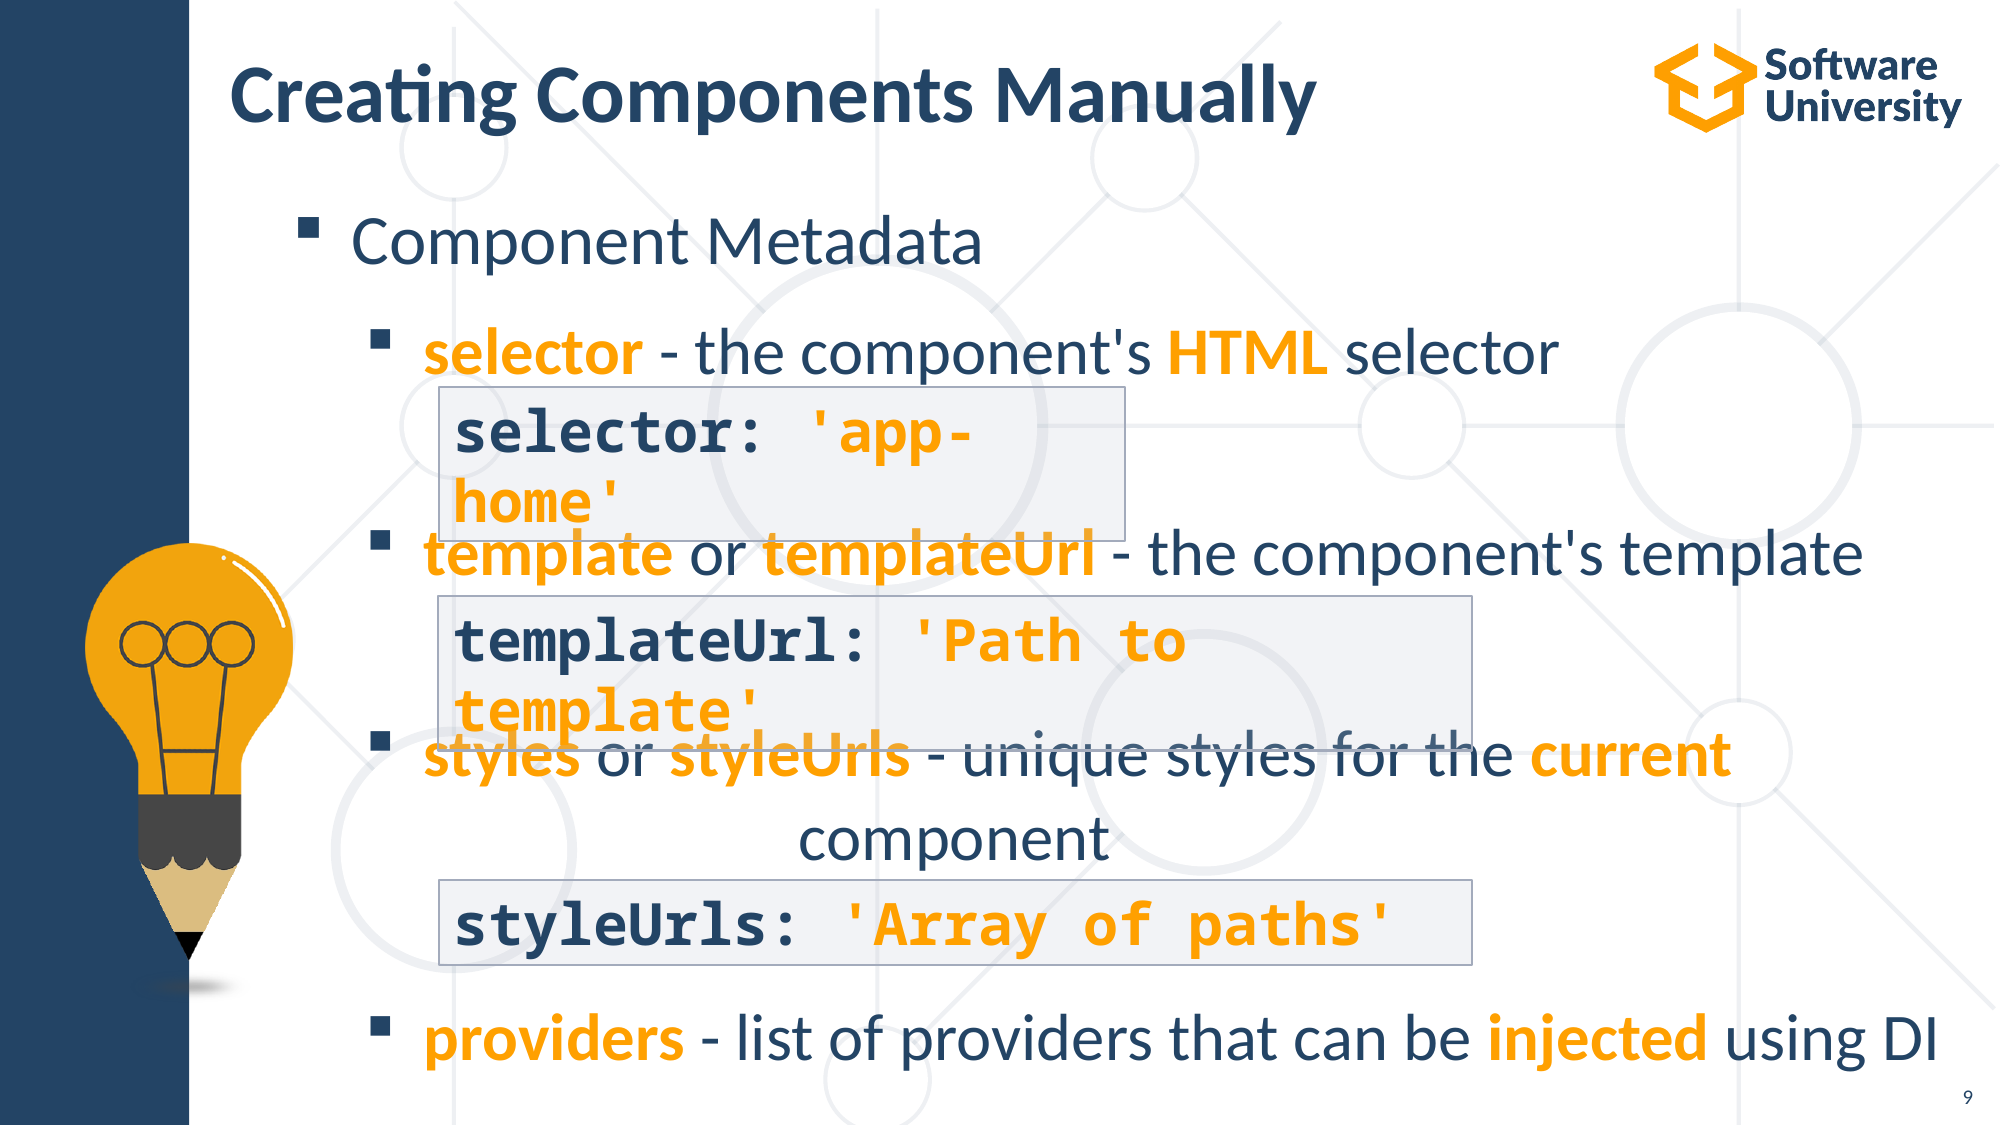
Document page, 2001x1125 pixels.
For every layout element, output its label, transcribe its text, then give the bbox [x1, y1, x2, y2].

list Component Metadata selector - the component's HTML selector template or templateUrl - the component's template styles or styleUrls - unique styles for the current component providers - list of providers that can be injected using DI [274, 183, 1968, 1094]
title Creating Components Manually [212, 16, 1628, 162]
picture [85, 543, 274, 1003]
text_box 9 [1927, 1067, 1989, 1117]
text_box selector: 'app-home' [438, 386, 1126, 542]
text_box templateUrl: 'Path to template' [438, 595, 1472, 751]
text_box styleUrls: 'Array of paths' [438, 879, 1473, 965]
picture [1641, 31, 1973, 145]
